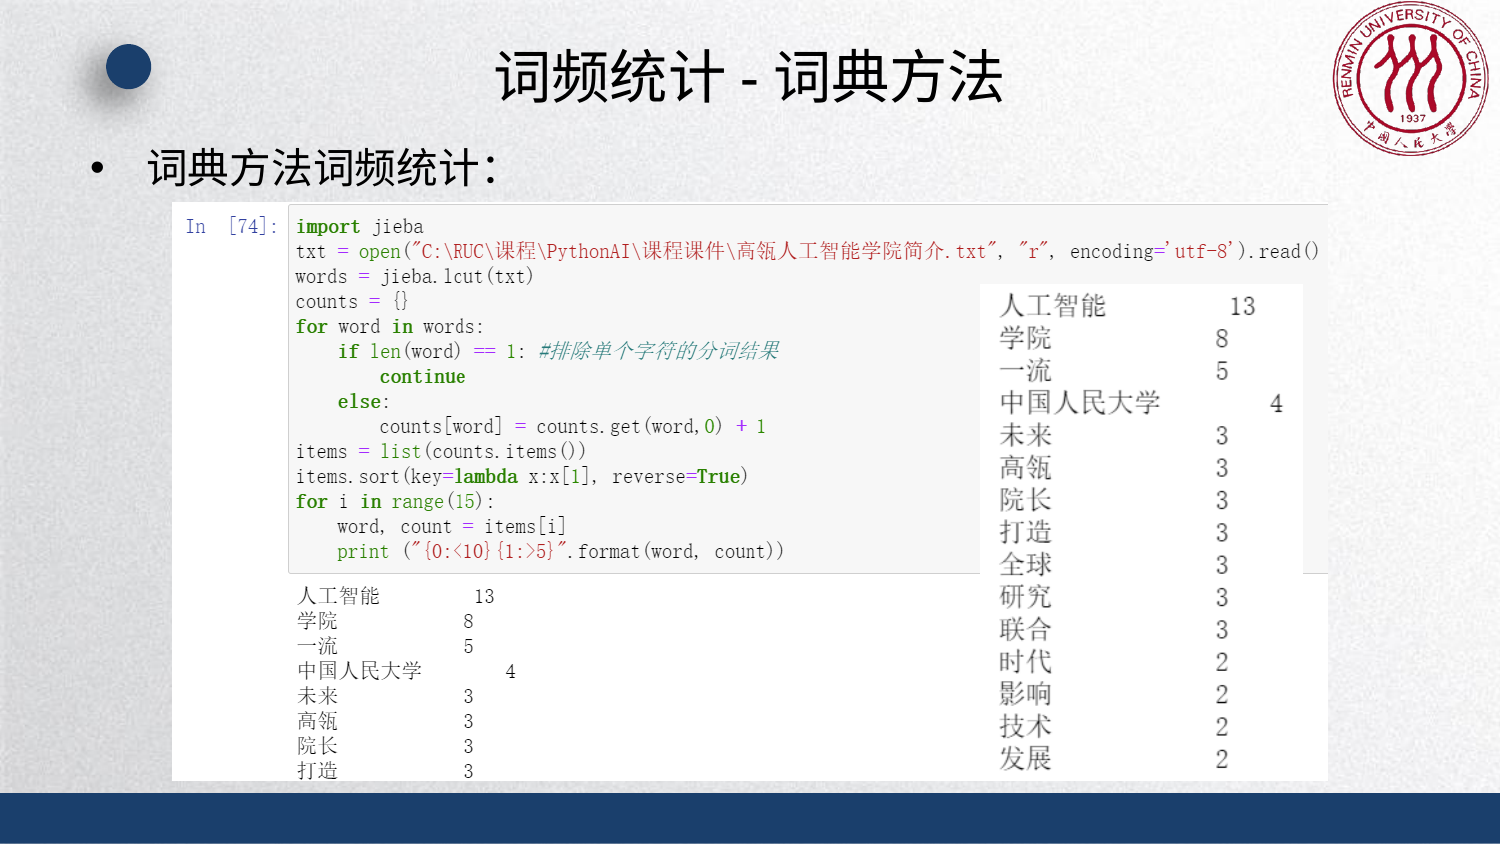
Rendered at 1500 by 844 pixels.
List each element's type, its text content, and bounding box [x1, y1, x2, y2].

list 词典方法词频统计： [75, 134, 1425, 781]
title 词频统计-词典方法 [75, 33, 1425, 116]
picture [0, 0, 1500, 793]
